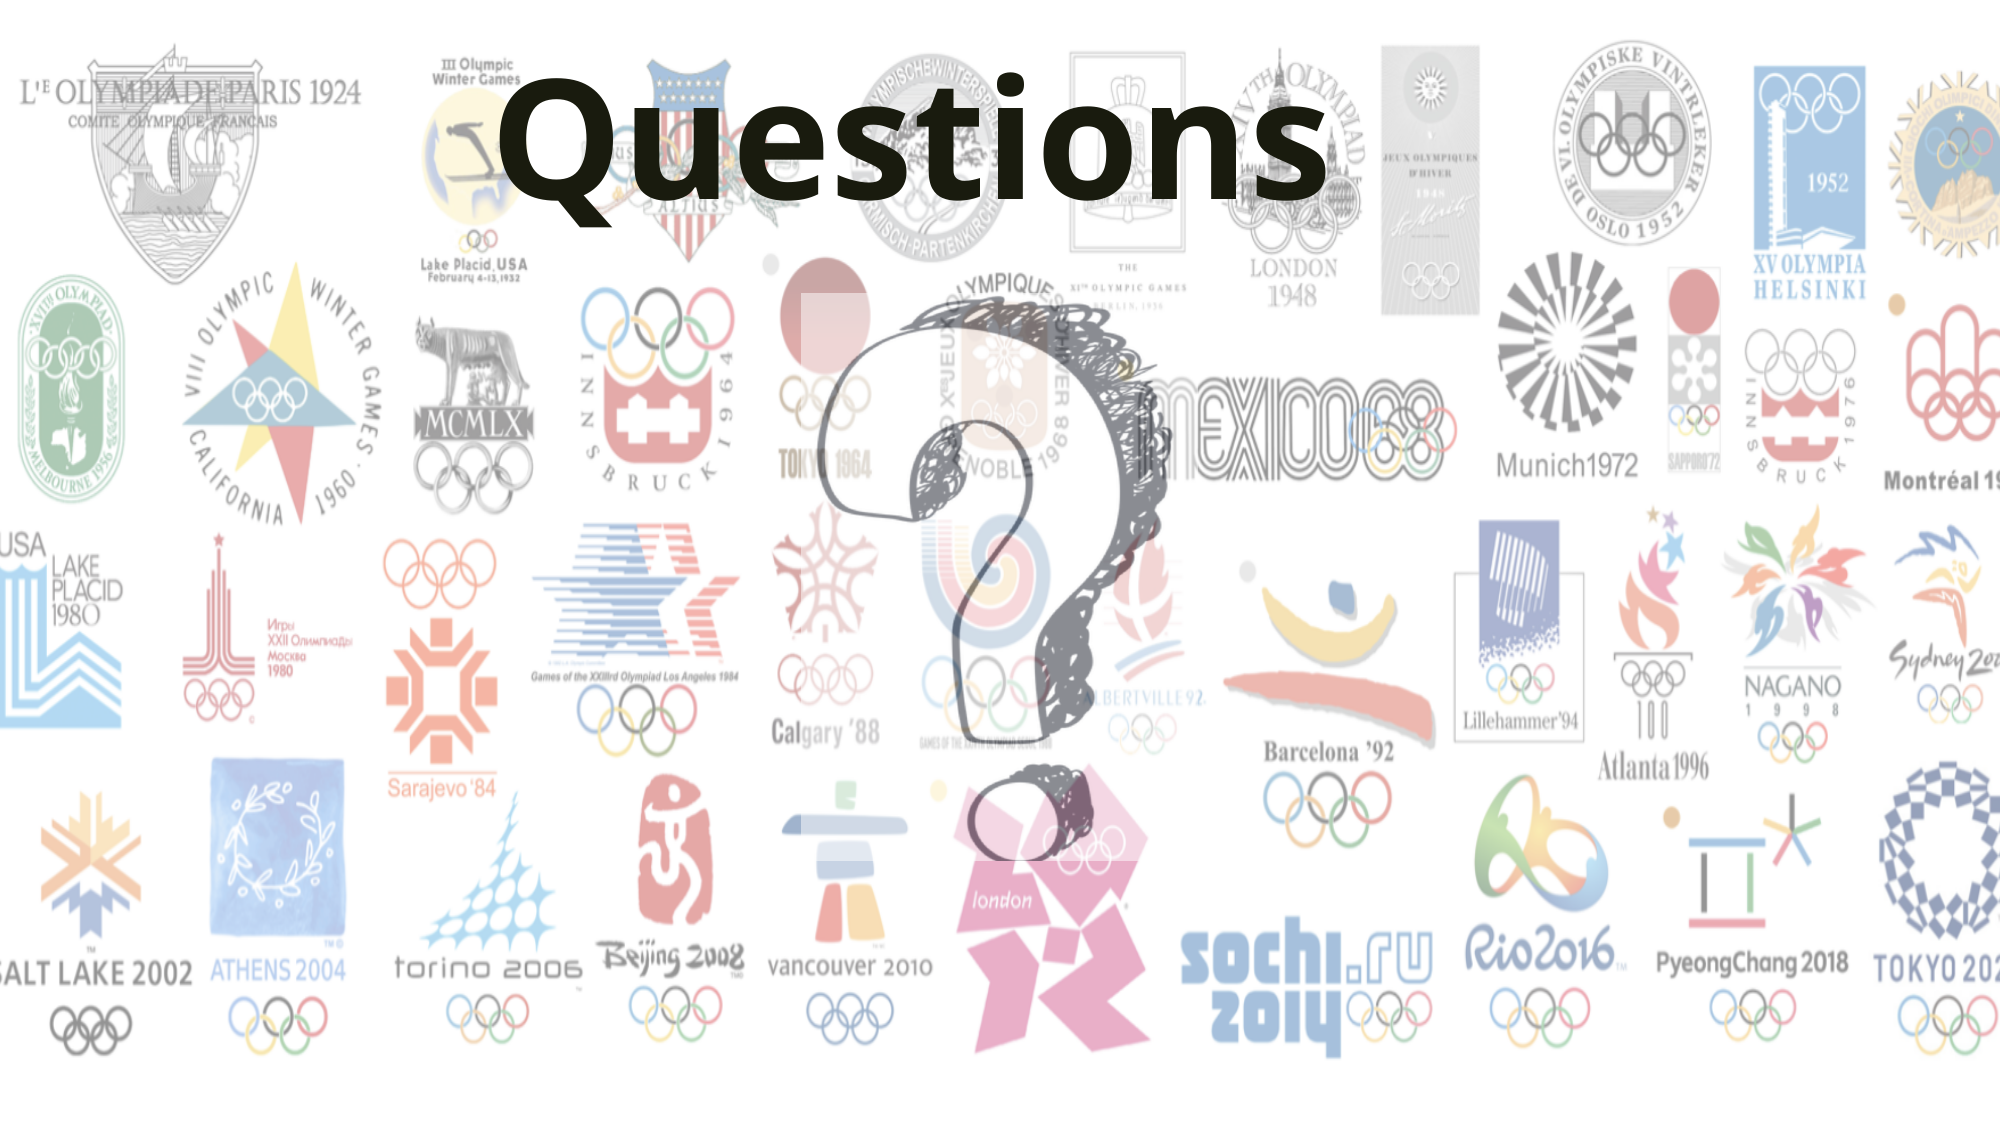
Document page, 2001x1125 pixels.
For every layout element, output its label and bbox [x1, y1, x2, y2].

list [801, 293, 1198, 861]
picture [0, 0, 2000, 1125]
